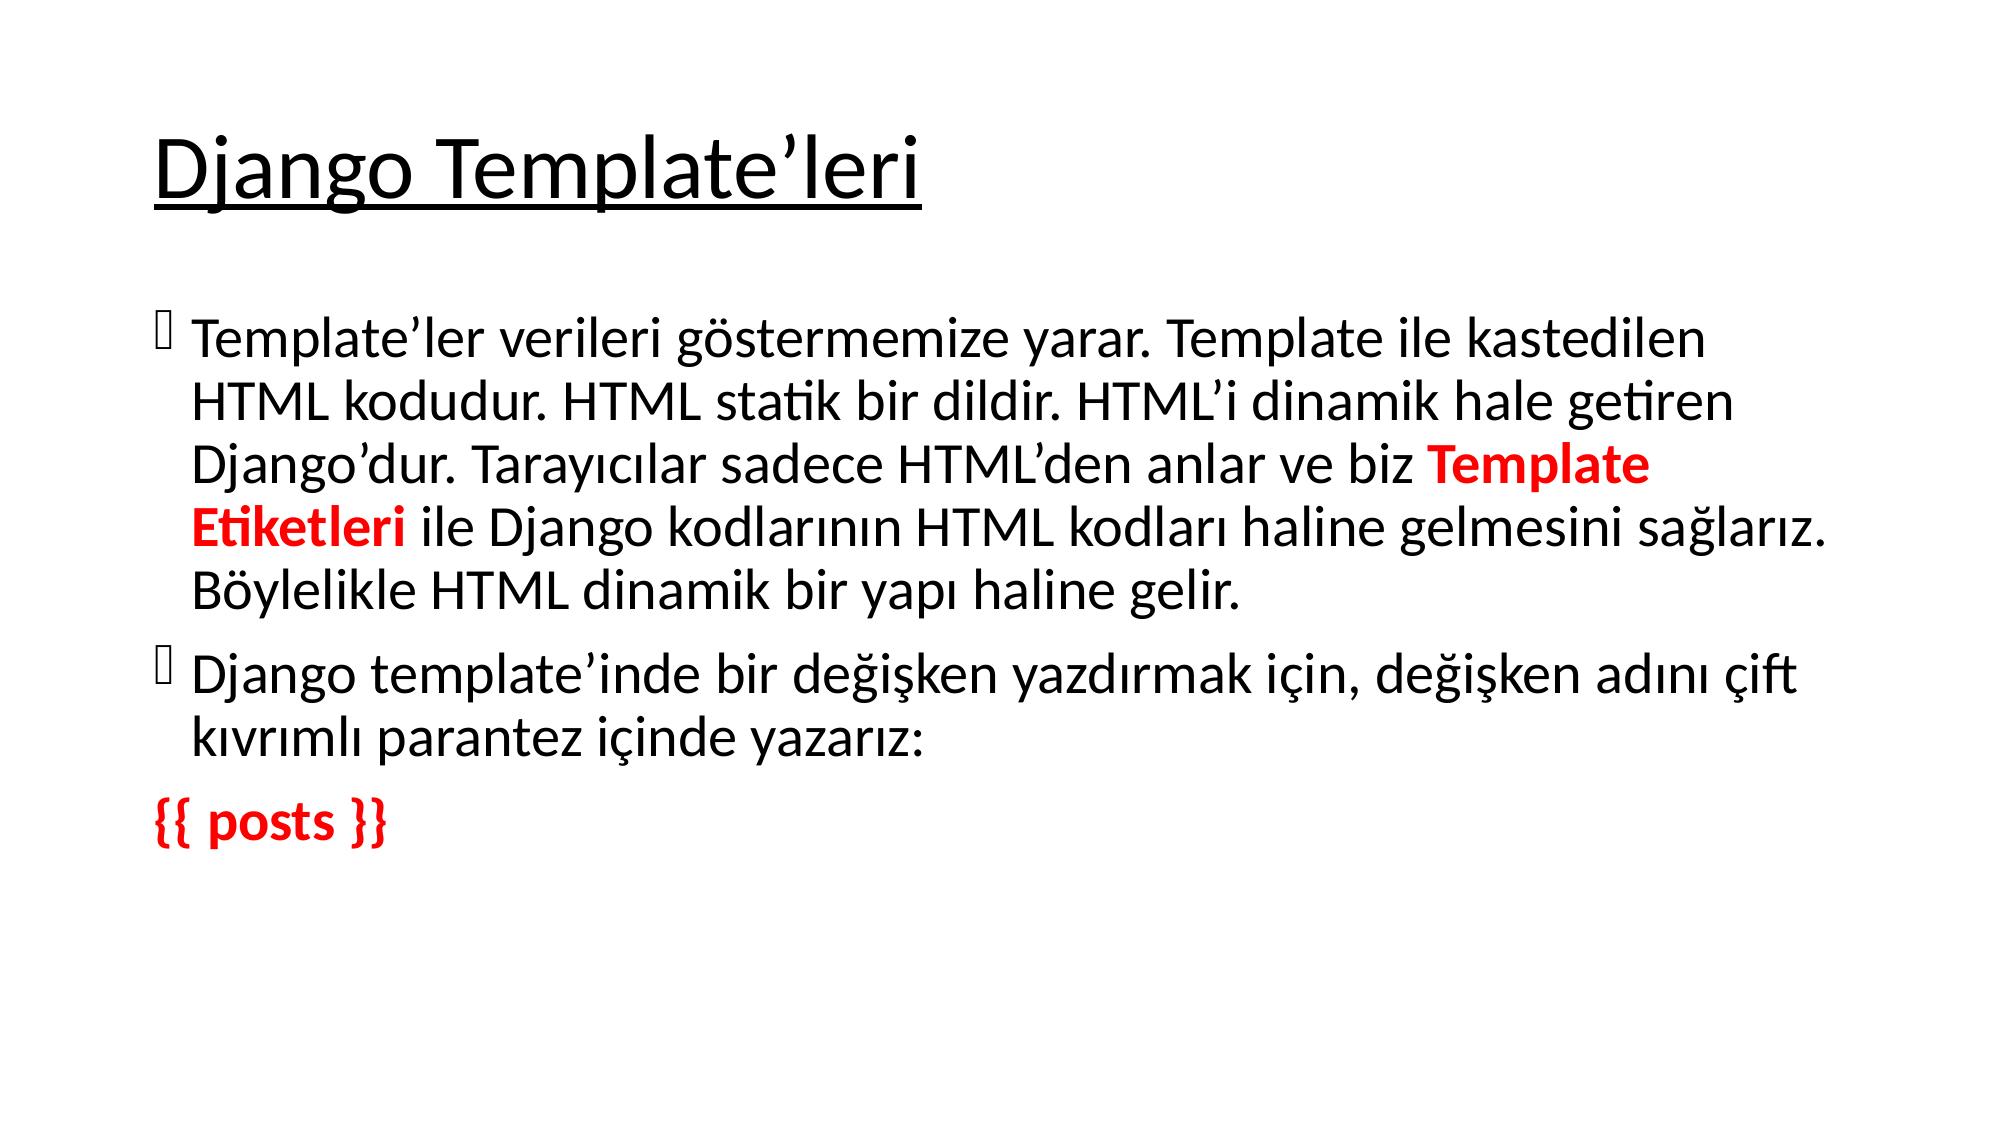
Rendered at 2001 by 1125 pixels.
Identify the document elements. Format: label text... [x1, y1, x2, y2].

title Django Template’leri [138, 60, 1864, 278]
list Template’ler verileri göstermemize yarar. Template ile kastedilen HTML kodudur. HTML statik bir dildir. HTML’i dinamik hale getiren Django’dur. Tarayıcılar sadece HTML’den anlar ve biz Template Etiketleri ile Django kodlarının HTML kodları haline gelmesini sağlarız. Böylelikle HTML dinamik bir yapı haline gelir. Django template’inde bir değişken yazdırmak için, değişken adını çift kıvrımlı parantez içinde yazarız: {{ posts }} [138, 299, 1864, 1014]
